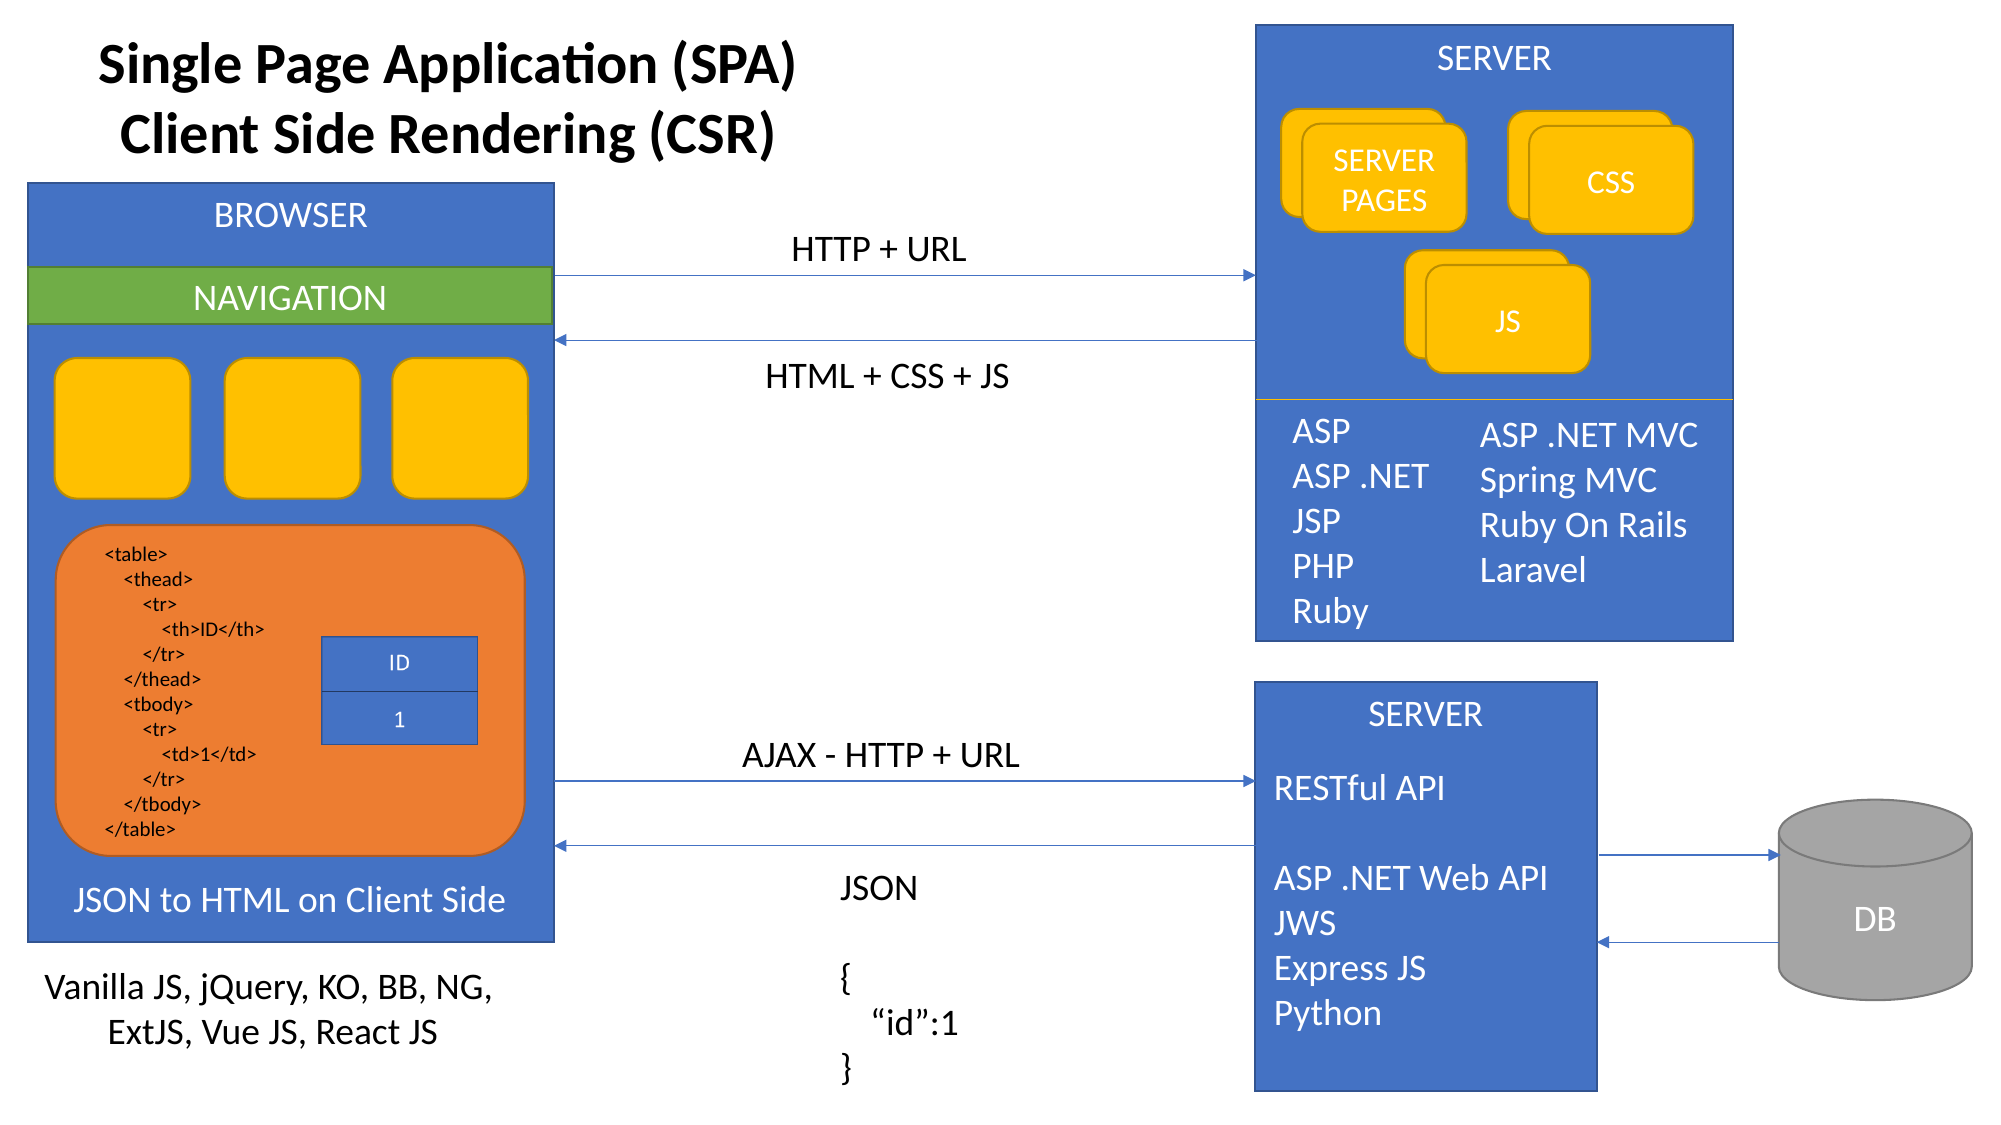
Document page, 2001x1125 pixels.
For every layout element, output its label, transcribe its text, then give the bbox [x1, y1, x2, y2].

text_box [53, 356, 192, 500]
text_box NAVIGATION [27, 266, 553, 325]
picture [321, 636, 478, 748]
text_box [391, 356, 530, 500]
text_box SERVER [1254, 681, 1598, 1092]
text_box ASP .NET MVC Spring MVC Ruby On Rails Laravel [1465, 402, 1733, 598]
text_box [1404, 250, 1591, 374]
text_box [54, 523, 526, 857]
text_box AJAX - HTTP + URL [727, 722, 1036, 780]
text_box BROWSER [27, 276, 555, 943]
text_box ASP ASP .NET JSP PHP Ruby [1277, 400, 1445, 639]
text_box Single Page Application (SPA) Client Side Rendering (CSR) [83, 18, 814, 173]
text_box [1508, 110, 1694, 234]
text_box JSON to HTML on Client Side [58, 867, 522, 928]
text_box BROWSER [27, 182, 555, 275]
text_box RESTful API ASP .NET Web API JWS Express JS Python [1259, 756, 1581, 1041]
text_box <table> <thead> <tr> <th>ID</th> </tr> </thead> <tbody> <tr> <td>1</td> </tr> </tbody> </table> [89, 533, 457, 848]
text_box JSON { “id”:1 } [825, 855, 974, 1096]
text_box SERVER [1255, 400, 1734, 642]
text_box SERVER [1255, 24, 1734, 399]
text_box Vanilla JS, jQuery, KO, BB, NG, ExtJS, Vue JS, React JS [29, 954, 517, 1059]
text_box HTTP + URL [776, 216, 982, 275]
text_box DB [1777, 798, 1973, 1002]
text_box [1281, 108, 1467, 232]
text_box [223, 356, 362, 500]
text_box HTML + CSS + JS [750, 343, 1025, 404]
